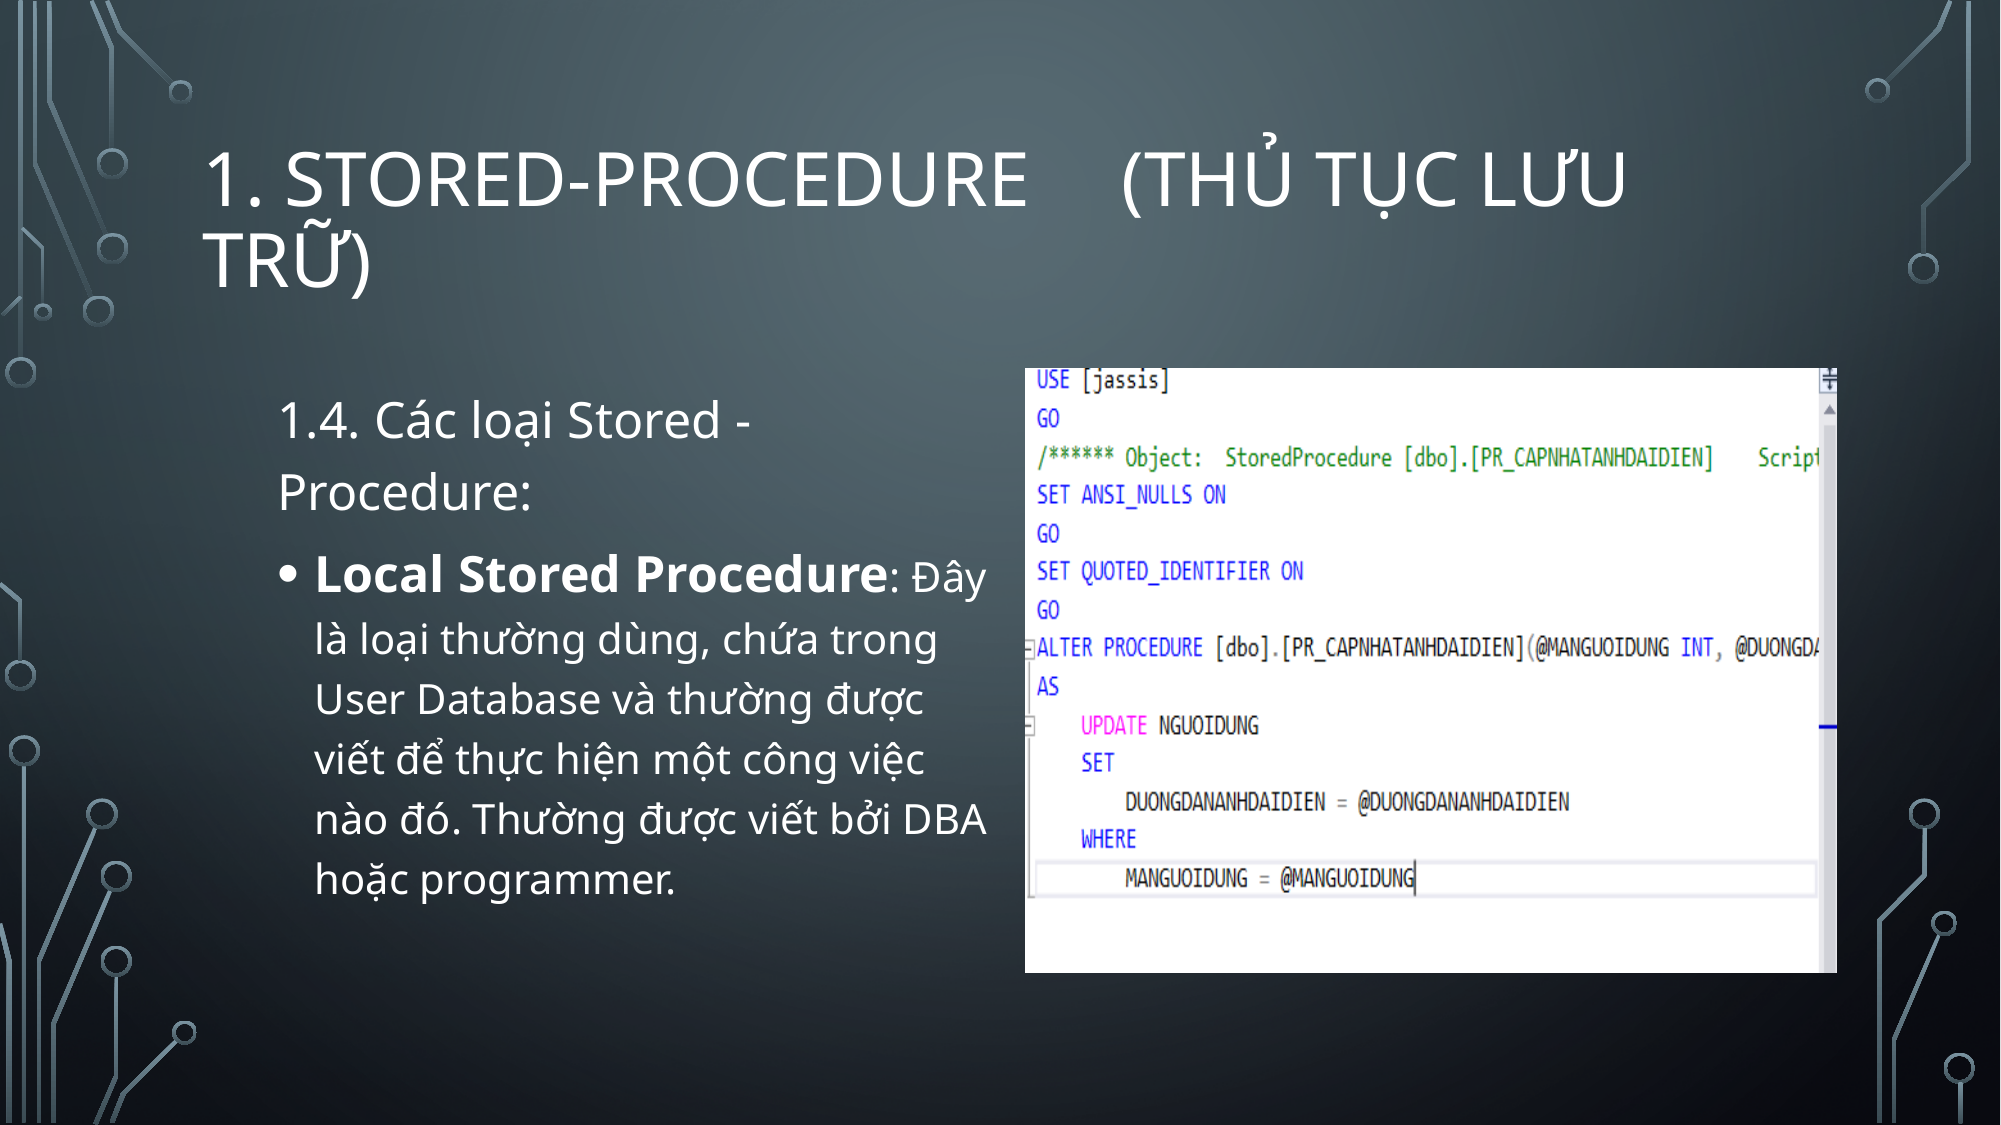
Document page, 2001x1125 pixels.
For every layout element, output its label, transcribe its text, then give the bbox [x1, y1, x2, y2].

list 1.4. Các loại Stored - Procedure: Local Stored Procedure: Đây là loại thường dùng, chứa trong User Database và thường được viết để thực hiện một công việc nào đó. Thường được viết bởi DBA hoặc programmer. [187, 369, 1024, 950]
title 1. Stored-procedure (Thủ tục lưu trữ) [187, 101, 1813, 344]
picture [1024, 368, 1837, 973]
